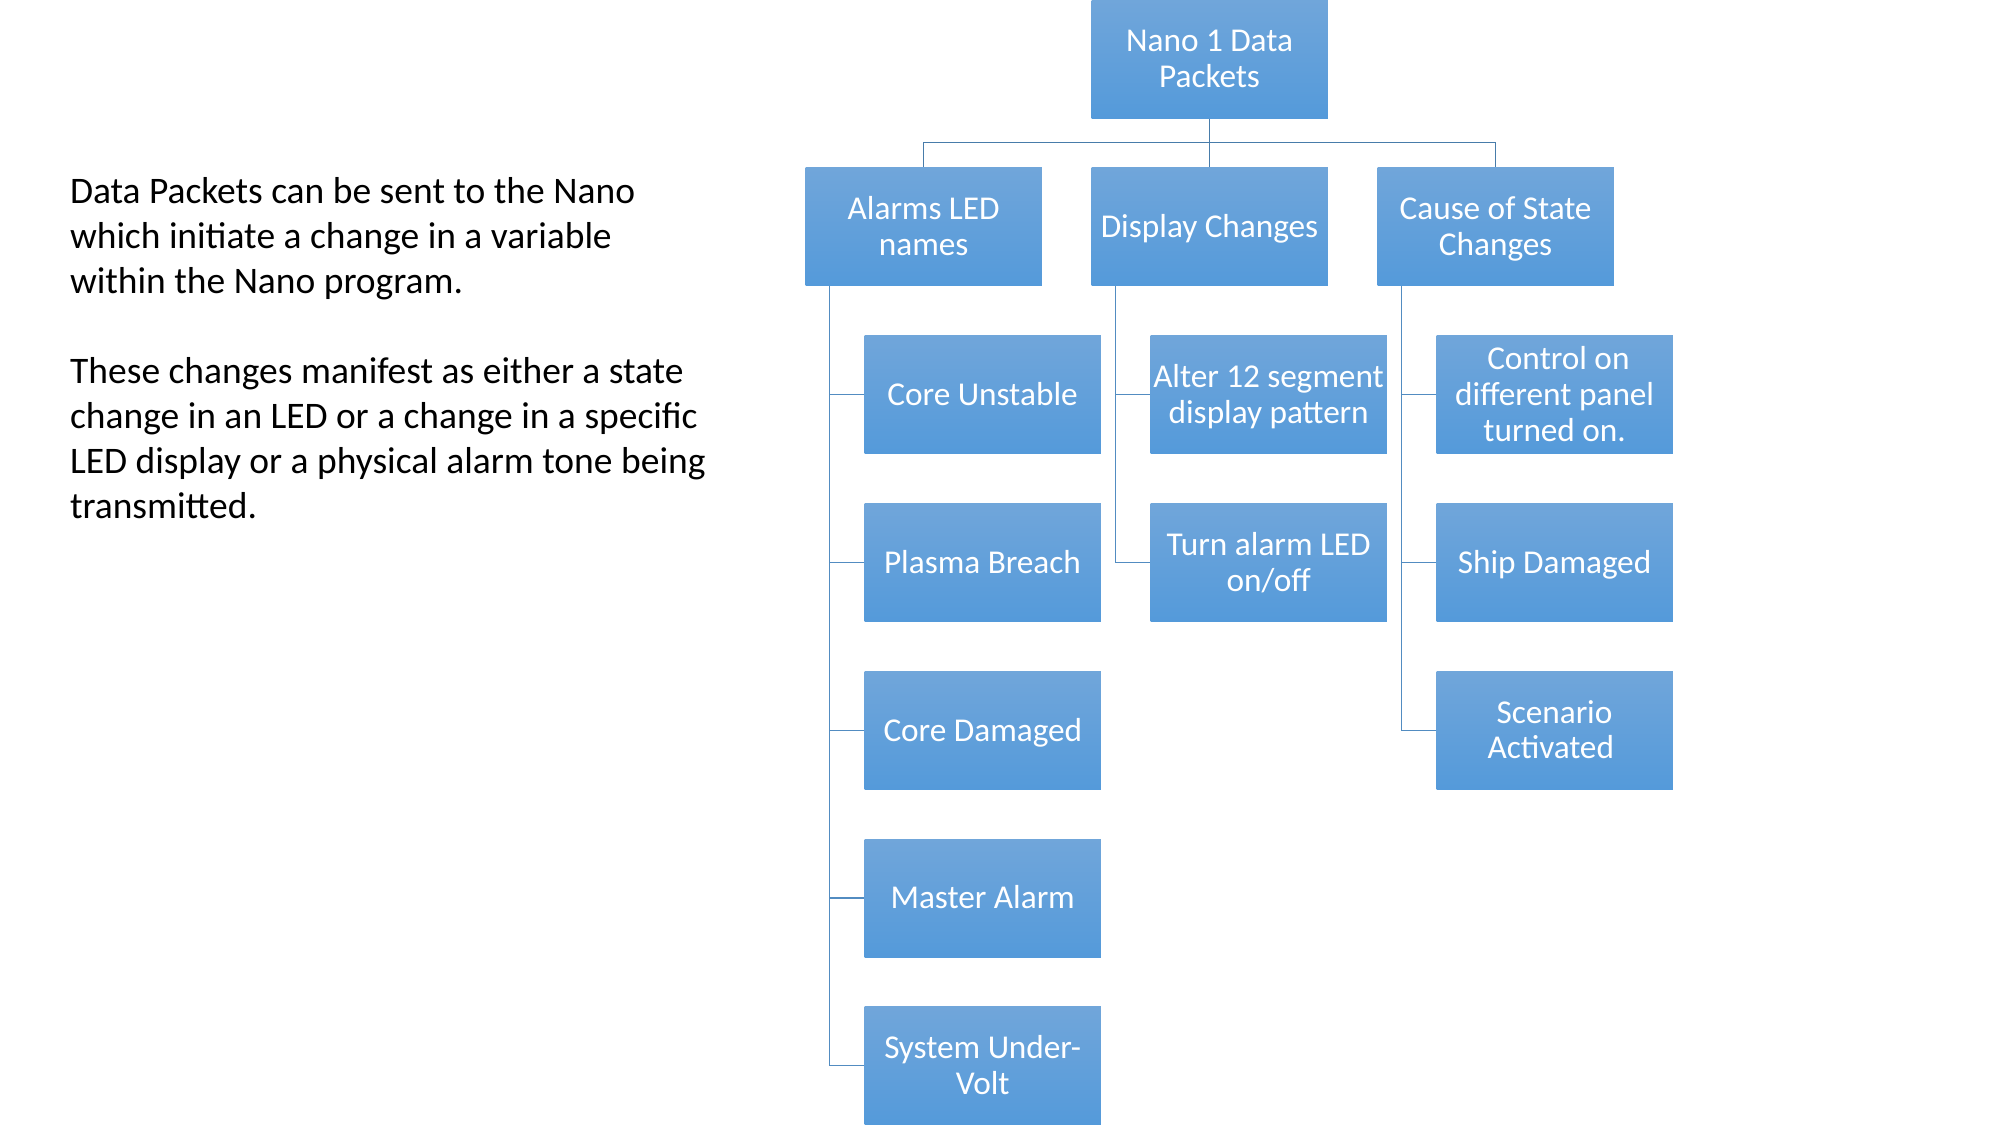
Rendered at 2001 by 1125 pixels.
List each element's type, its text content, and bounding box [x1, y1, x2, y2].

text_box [478, 0, 2000, 1125]
text_box Data Packets can be sent to the Nano which initiate a change in a variable within the Nano program. These changes manifest as either a state change in an LED or a change in a specific LED display or a physical alarm tone being transmitted. [55, 158, 478, 579]
